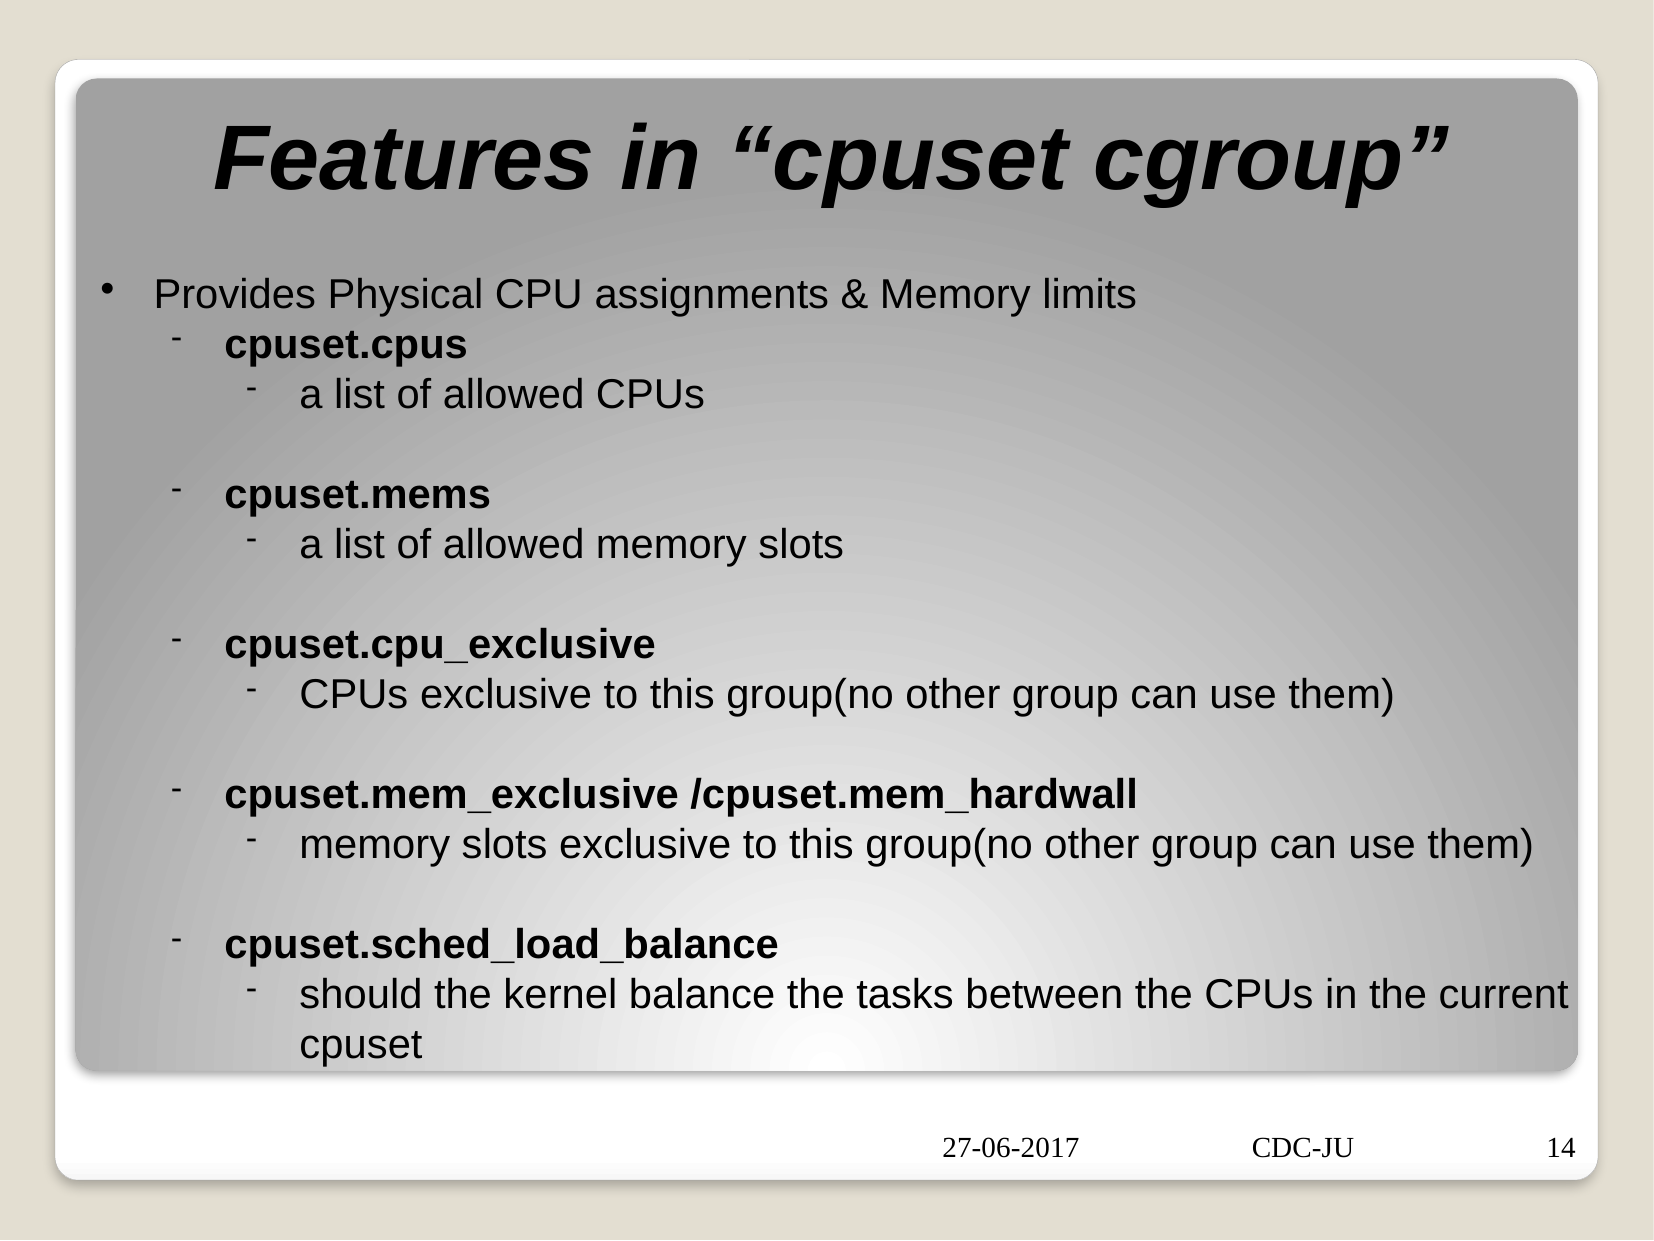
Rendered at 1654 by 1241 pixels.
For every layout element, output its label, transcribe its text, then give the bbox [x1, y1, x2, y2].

text_box Features in “cpuset cgroup” [14, 49, 1650, 257]
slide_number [682, 1105, 1096, 1172]
slide_number 14 [1510, 1105, 1593, 1172]
text_box Provides Physical CPU assignments & Memory limits cpuset.cpus a list of allowed CPUs cpuset.mems a list of allowed memory slots cpuset.cpu_exclusive CPUs exclusive to this group(no other group can use them) cpuset.mem_exclusive /cpuset.mem_hardwall memory slots exclusive to this group(no other group can use them) cpuset.sched_load_balance should the kernel balance the tasks between the CPUs in the current cpuset [82, 266, 1571, 1207]
footer CDC-JU [1096, 1105, 1510, 1172]
